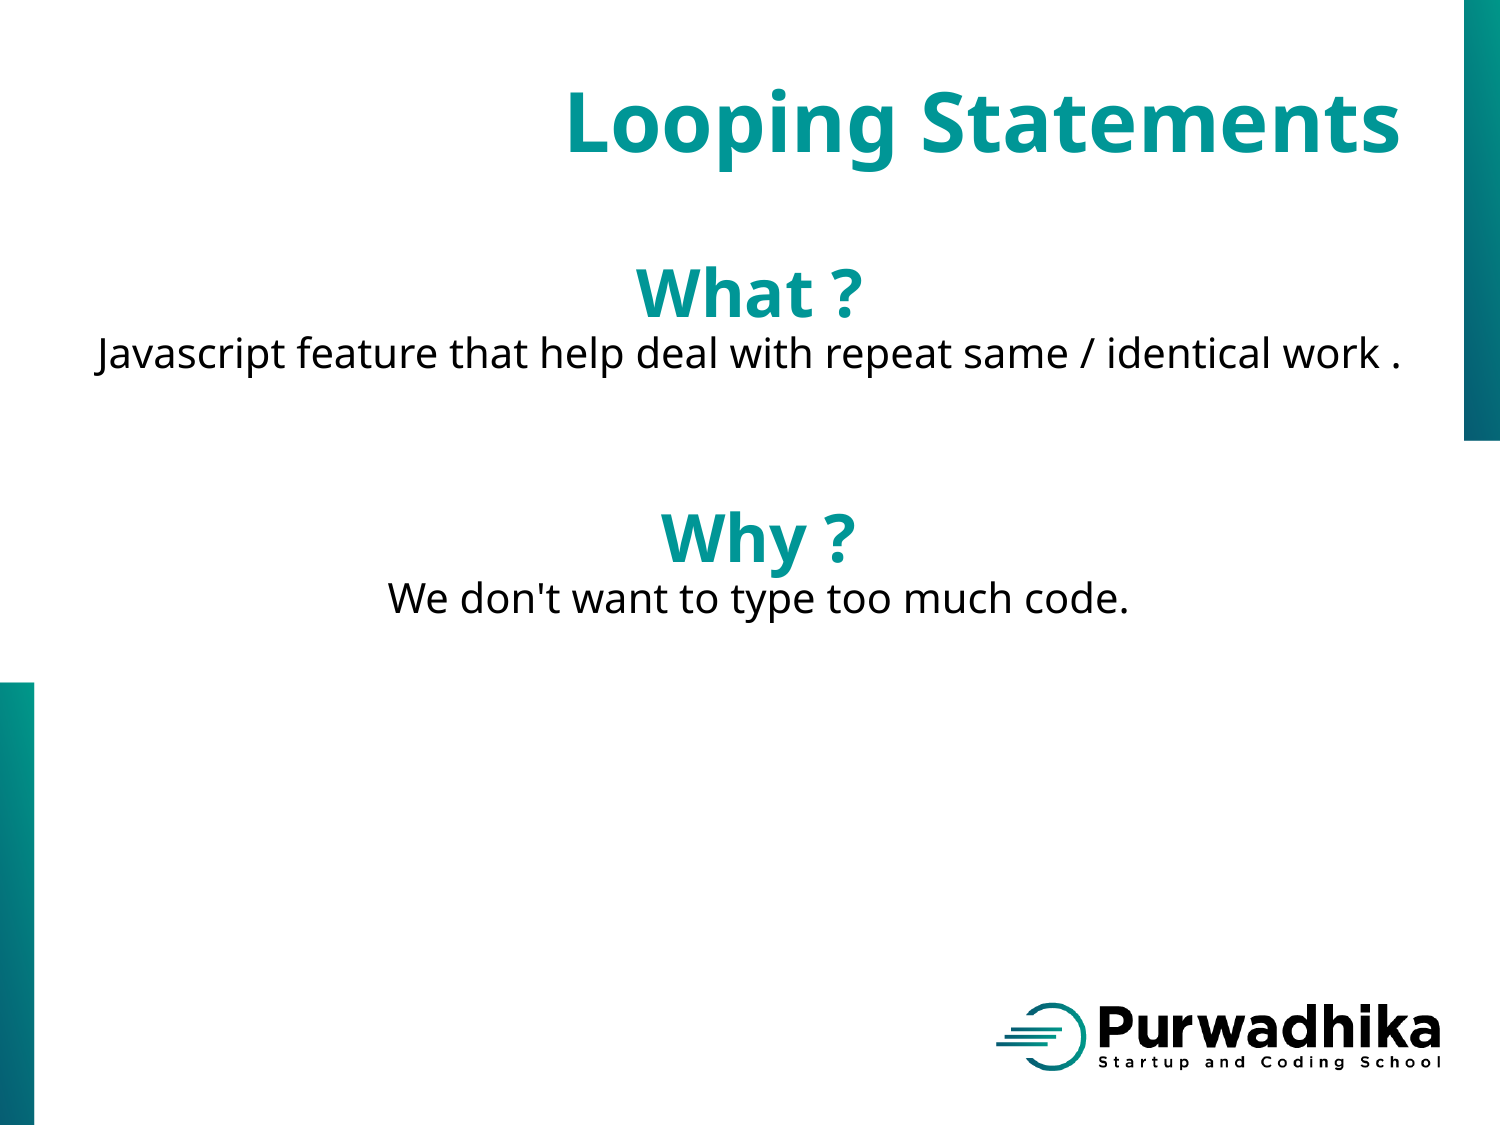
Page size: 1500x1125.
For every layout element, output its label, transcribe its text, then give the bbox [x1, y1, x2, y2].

text_box Looping Statements [47, 31, 1418, 205]
text_box Why ? We don't want to type too much code. [8, 450, 1500, 678]
picture [0, 0, 1500, 205]
text_box What ? Javascript feature that help deal with repeat same / identical work . [0, 205, 1500, 433]
picture [0, 433, 1500, 1125]
